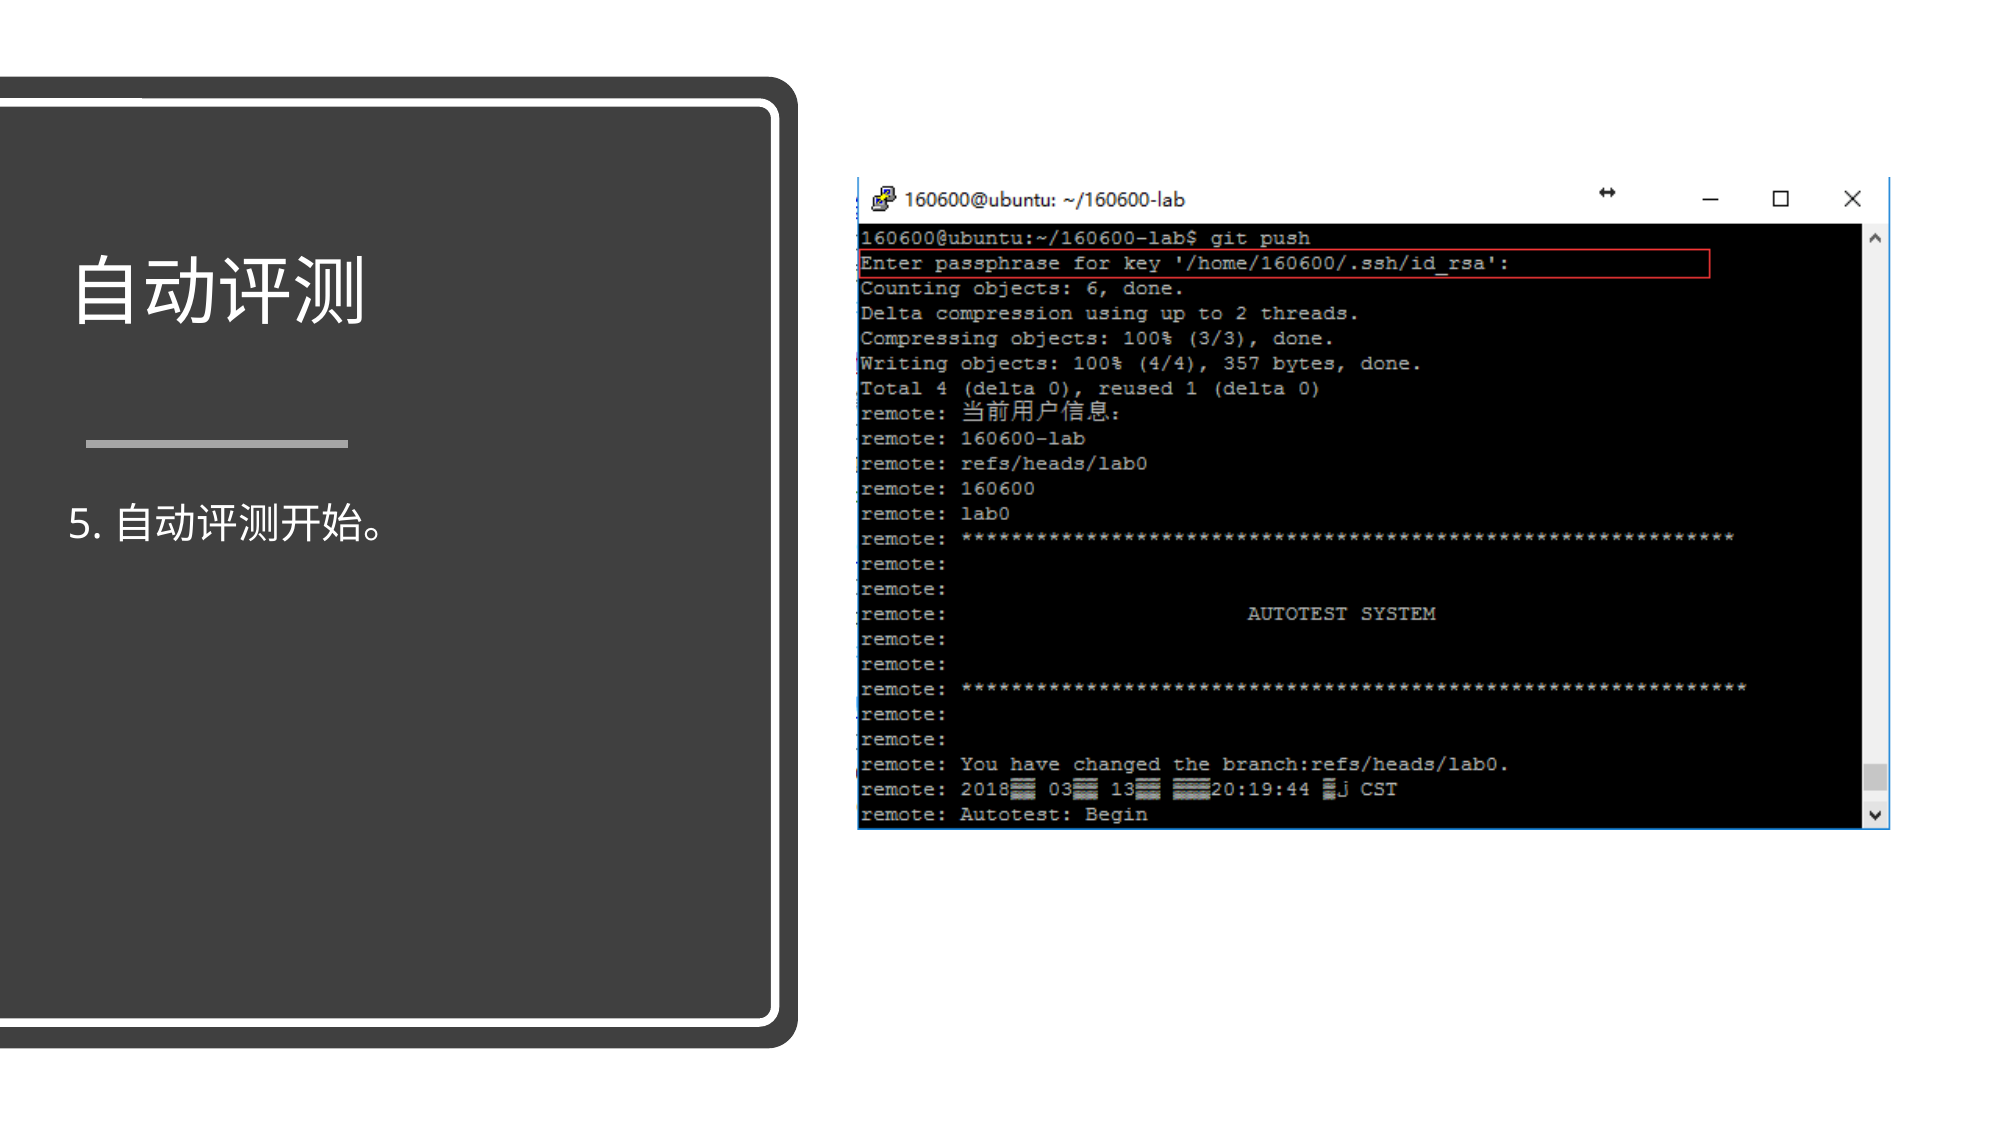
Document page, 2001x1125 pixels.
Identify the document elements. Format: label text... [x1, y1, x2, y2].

title 自动评测 [52, 160, 725, 428]
text_box [0, 101, 777, 1024]
list 5.自动评测开始。 [52, 495, 725, 995]
text_box [0, 75, 799, 1050]
picture [855, 177, 1892, 830]
